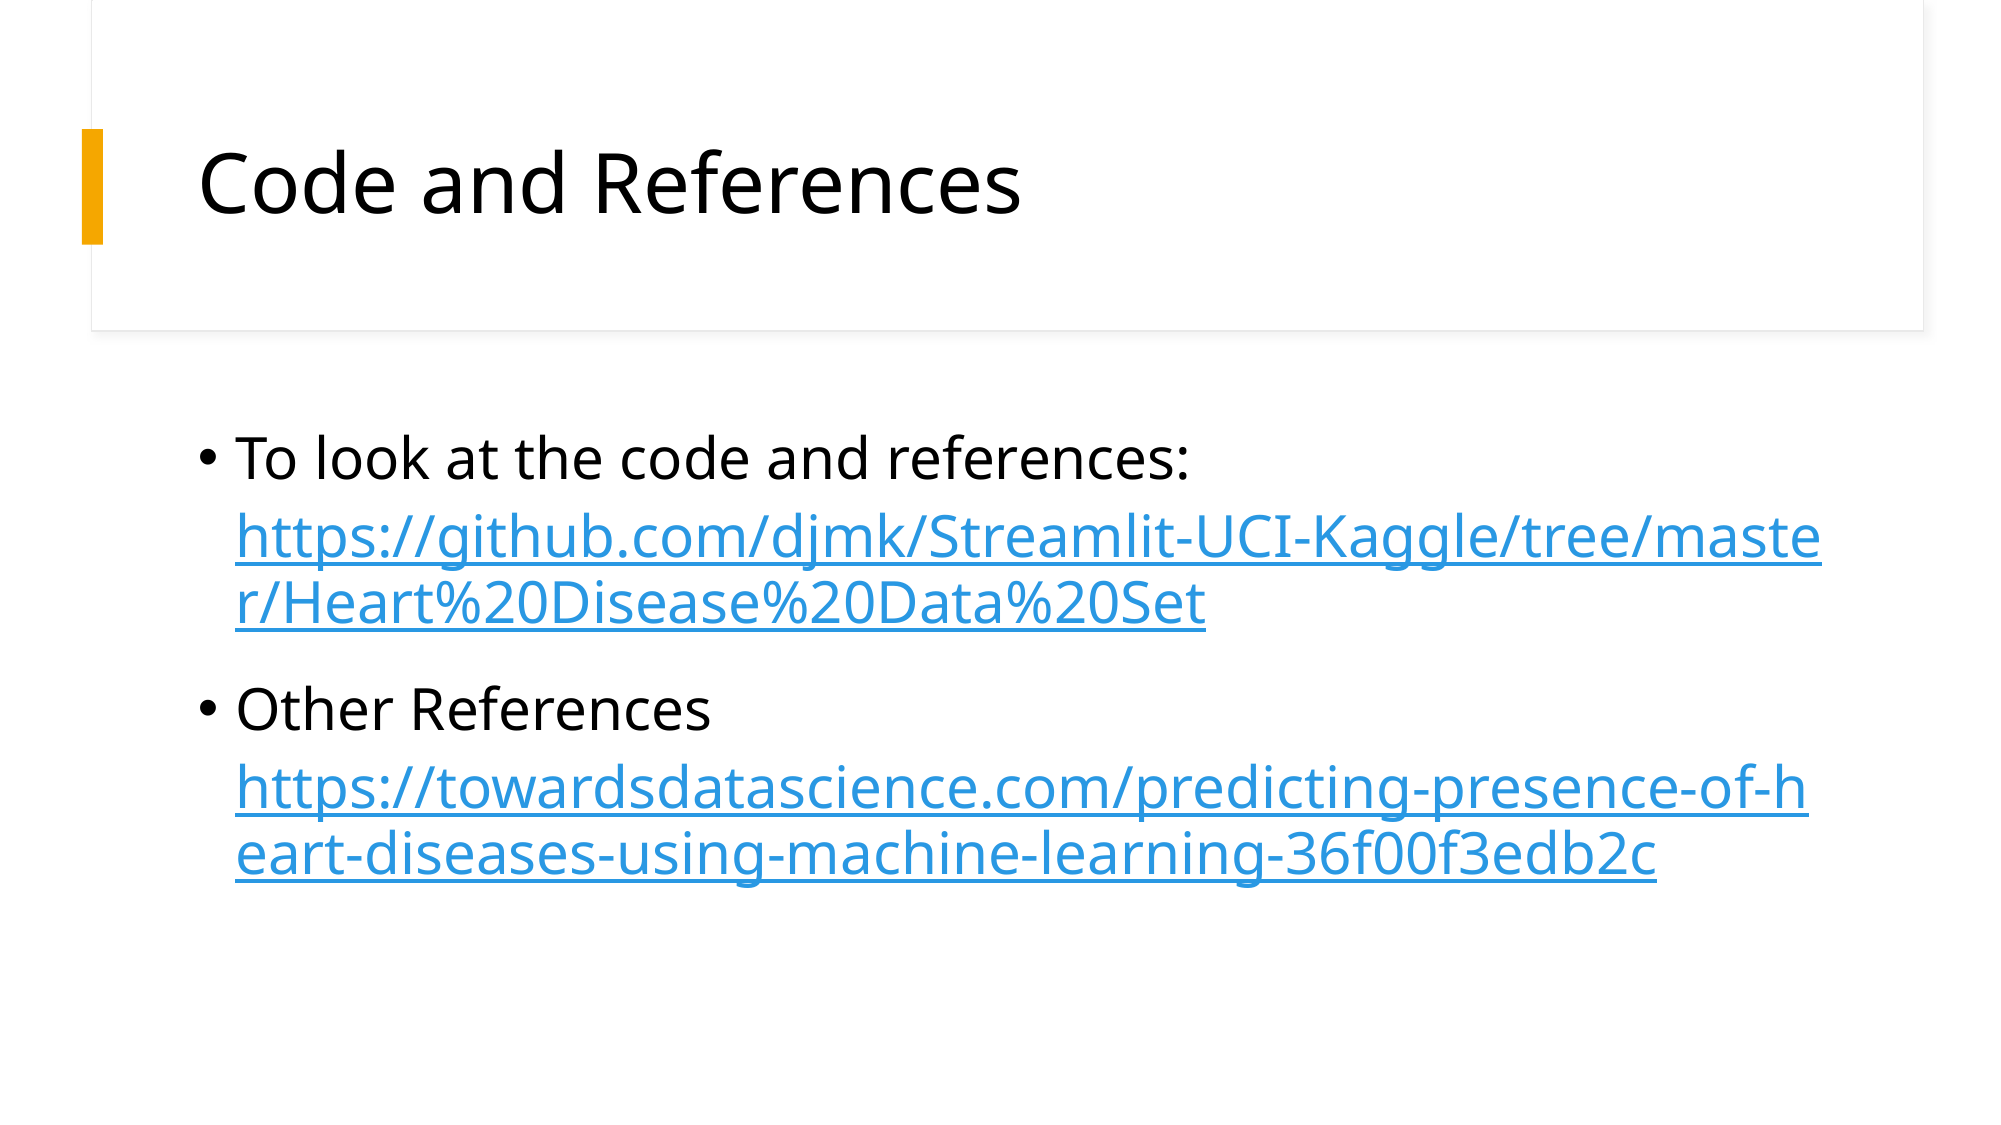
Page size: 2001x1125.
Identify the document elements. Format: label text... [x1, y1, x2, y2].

title Code and References [183, 90, 1851, 284]
list To look at the code and references: https://github.com/djmk/Streamlit-UCI-Kaggle/tree/master/Heart%20Disease%20Data%20Set Other References https://towardsdatascience.com/predicting-presence-of-heart-diseases-using-machine-learning-36f00f3edb2c [183, 406, 1851, 1013]
